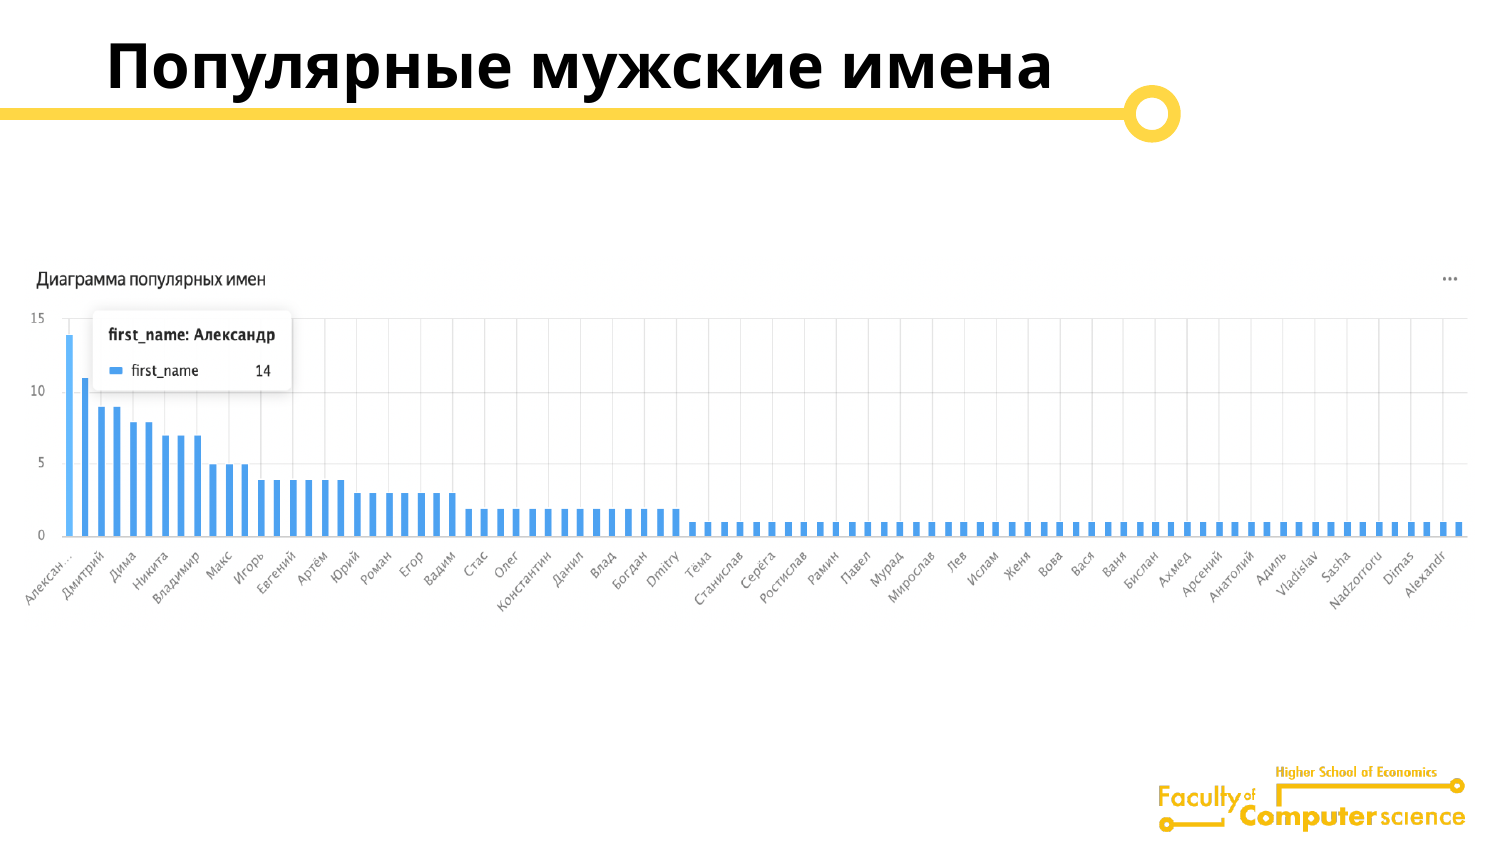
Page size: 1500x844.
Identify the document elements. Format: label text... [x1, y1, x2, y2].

picture [1145, 749, 1477, 844]
text_box Популярные мужские имена [90, 18, 1199, 113]
picture [24, 256, 1476, 630]
text_box [1129, 91, 1175, 137]
